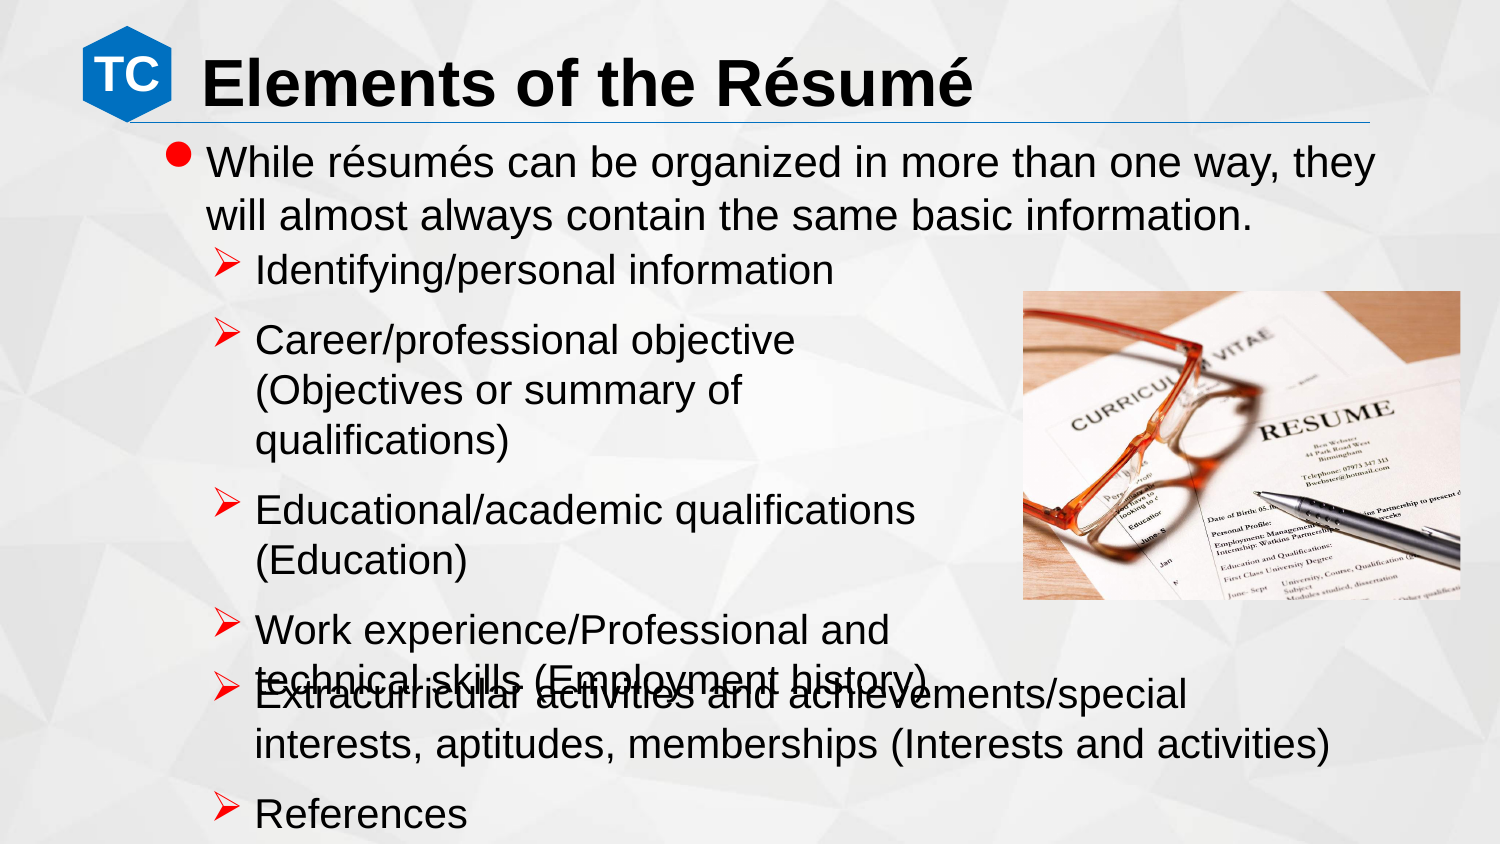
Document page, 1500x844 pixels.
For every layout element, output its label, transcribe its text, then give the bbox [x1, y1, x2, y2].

text_box While résumés can be organized in more than one way, they will almost always contain the same basic information. [147, 126, 1459, 247]
picture [0, 0, 1500, 844]
text_box Extracurricular activities and achievements/special interests, aptitudes, memberships (Interests and activities) References [195, 659, 1365, 844]
text_box Identifying/personal information Career/professional objective (Objectives or summary of qualifications) Educational/academic qualifications (Education) Work experience/Professional and technical skills (Employment history) [196, 247, 1016, 659]
text_box Elements of the Résumé [186, 32, 991, 126]
